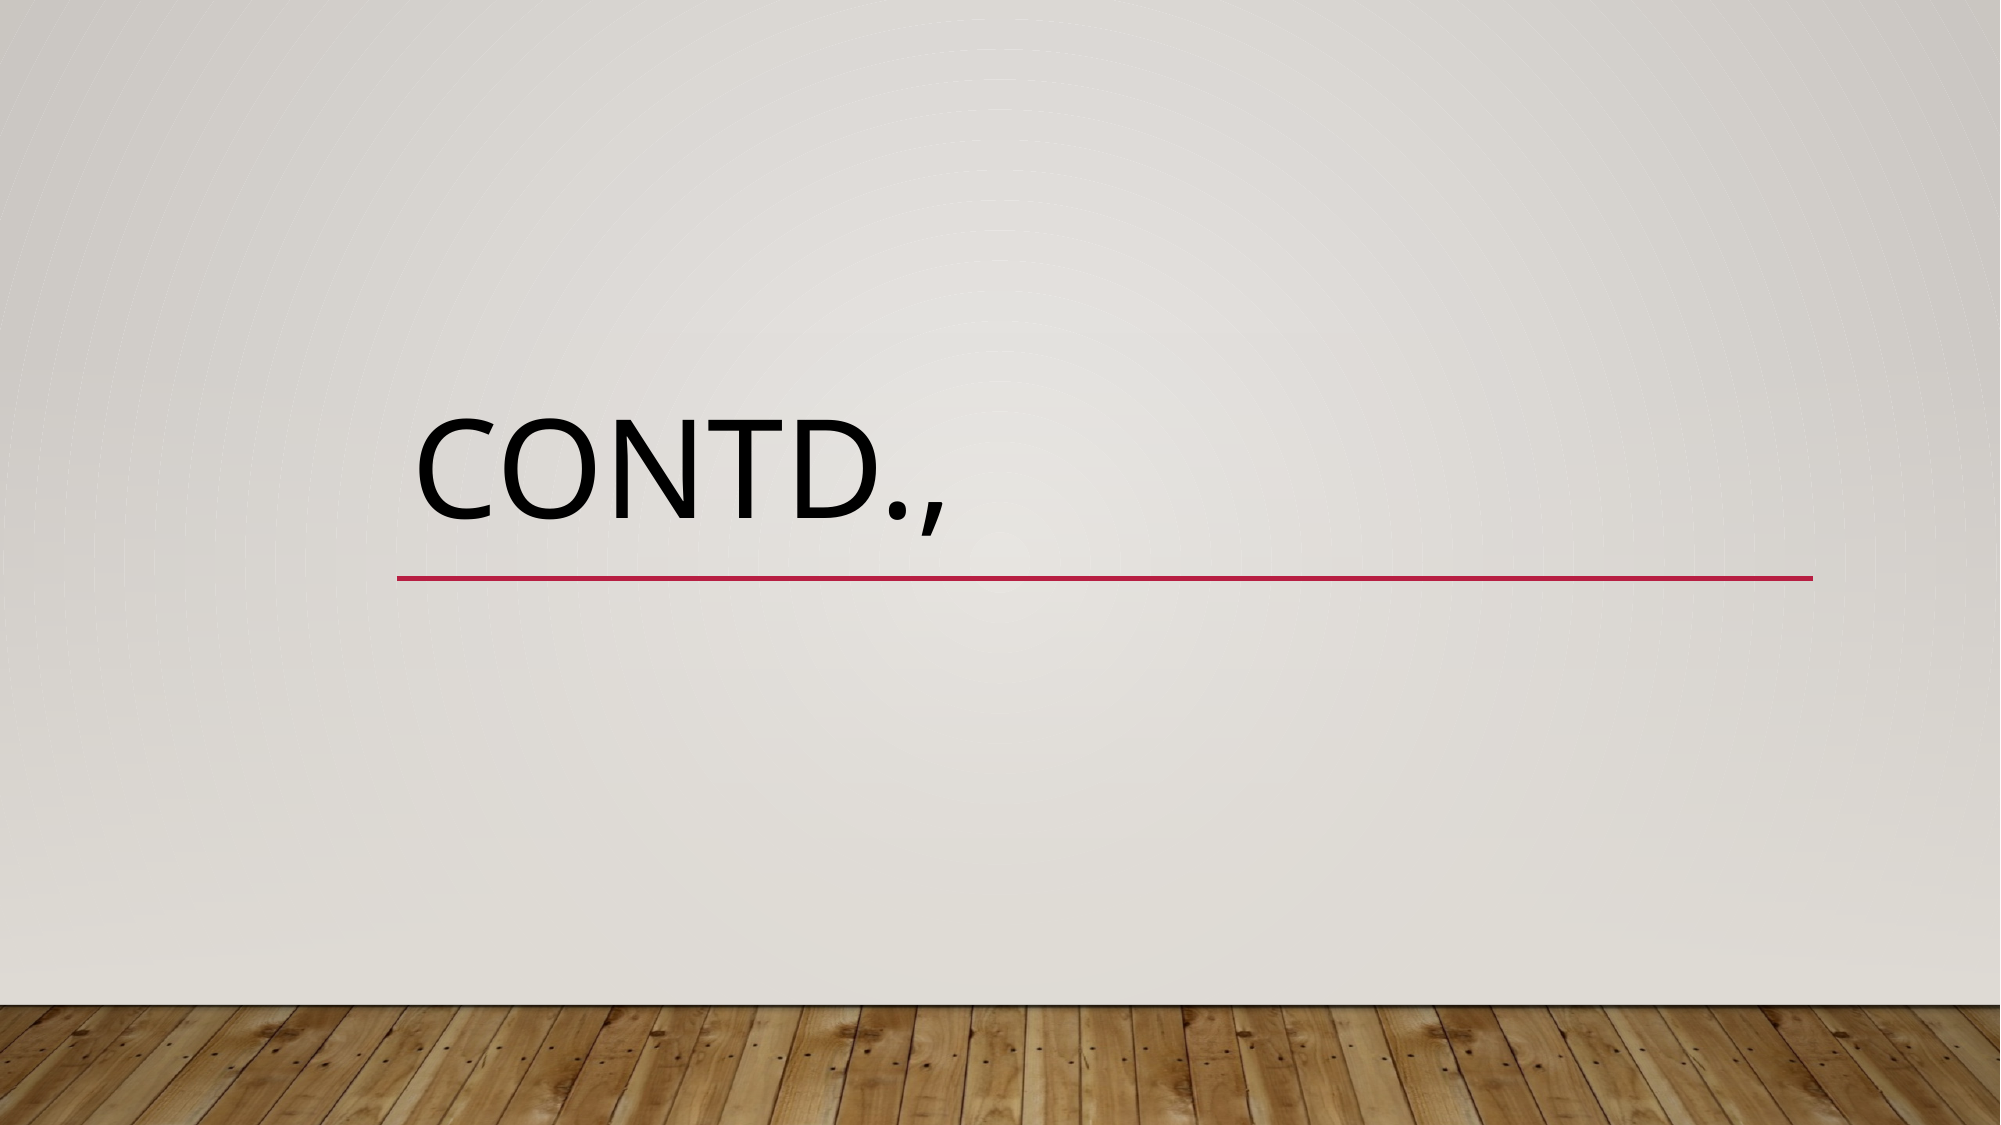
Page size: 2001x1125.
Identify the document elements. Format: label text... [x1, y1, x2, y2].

title Contd., [396, 131, 1814, 549]
picture [0, 1005, 2000, 1125]
